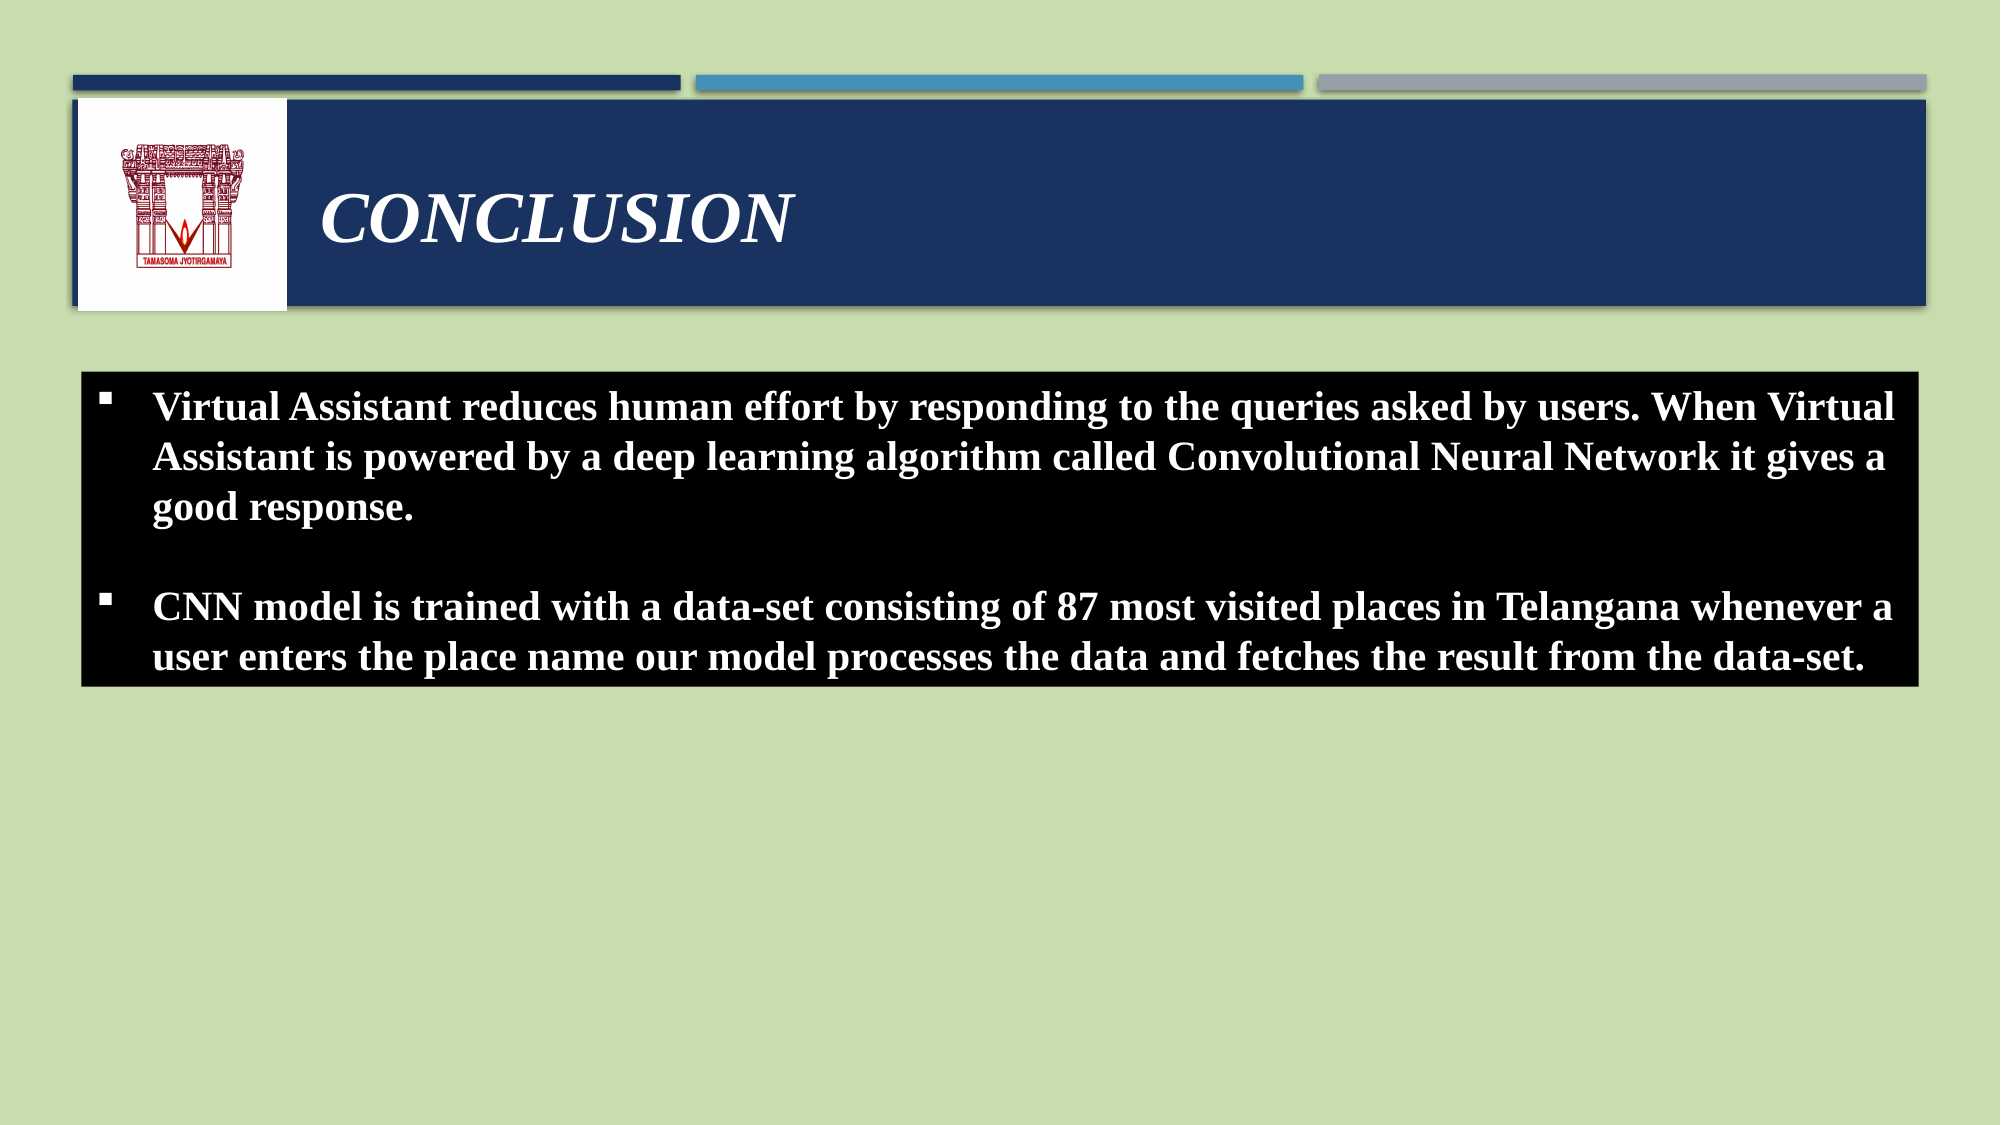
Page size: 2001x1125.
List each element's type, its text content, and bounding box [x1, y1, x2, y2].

text_box Virtual Assistant reduces human effort by responding to the queries asked by users. When Virtual Assistant is powered by a deep learning algorithm called Convolutional Neural Network it gives a good response. CNN model is trained with a data-set consisting of 87 most visited places in Telangana whenever a user enters the place name our model processes the data and fetches the result from the data-set. [81, 371, 1919, 687]
title CONCLUSION [305, 144, 1917, 266]
picture [78, 98, 287, 312]
